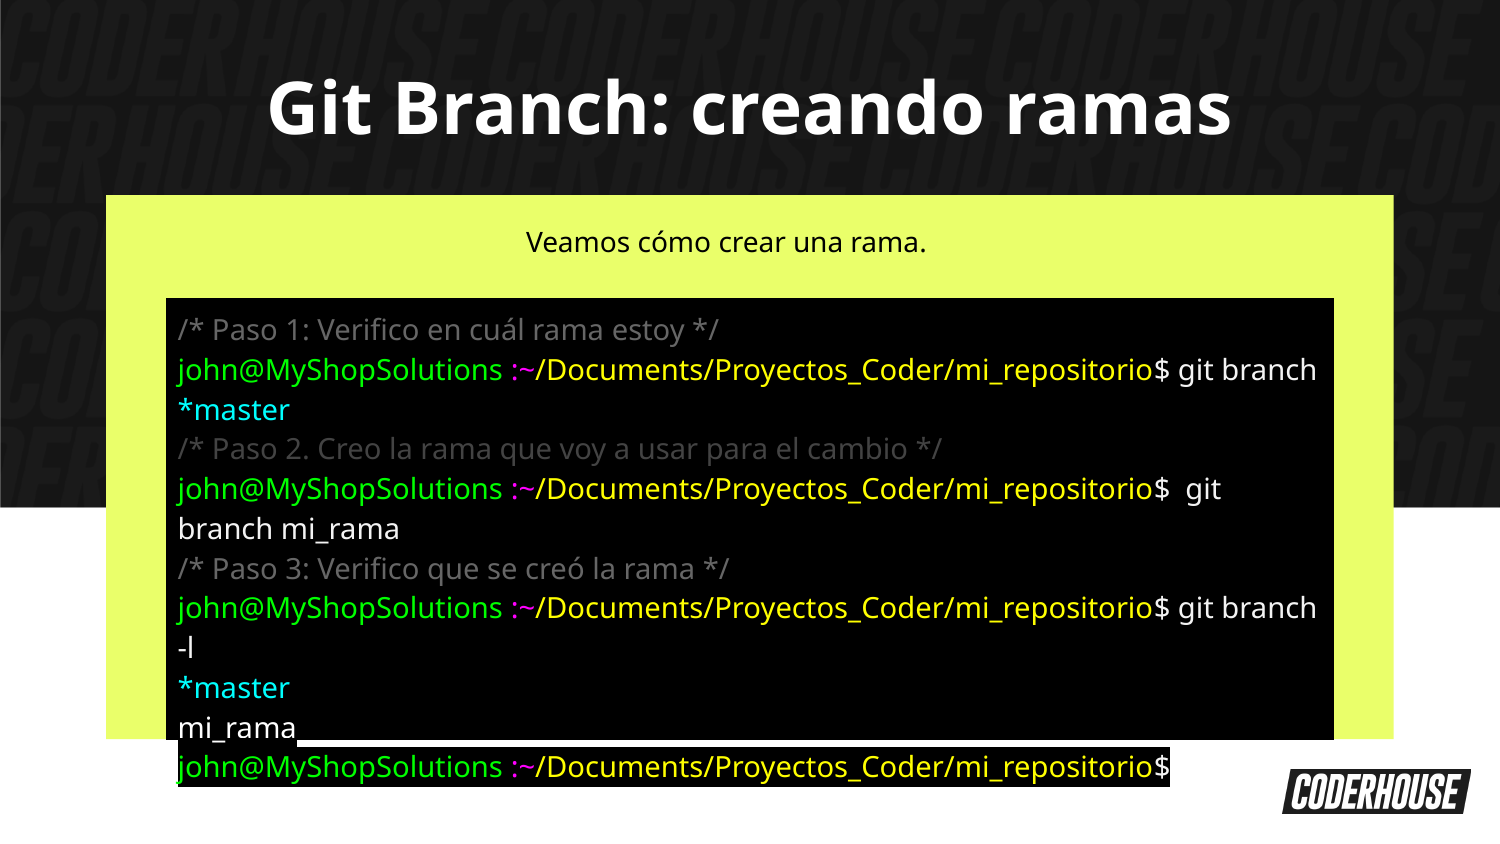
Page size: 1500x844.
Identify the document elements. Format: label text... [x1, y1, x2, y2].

text_box Git Branch: creando ramas [239, 56, 1261, 166]
text_box [106, 195, 1394, 740]
table_header /* Paso 1: Verifico en cuál rama estoy */ john@MyShopSolutions :~/Documents/Proyectos_Coder/mi_repositorio$ git branch *master /* Paso 2. Creo la rama que voy a usar para el cambio */ john@MyShopSolutions :~/Documents/Proyectos_Coder/mi_repositorio$ git branch mi_rama /* Paso 3: Verifico que se creó la rama */ john@MyShopSolutions :~/Documents/Proyectos_Coder/mi_repositorio$ git branch -l *master mi_rama john@MyShopSolutions :~/Documents/Proyectos_Coder/mi_repositorio$ [168, 300, 1332, 738]
picture [0, 0, 1500, 844]
text_box Veamos cómo crear una rama. [239, 209, 1221, 273]
